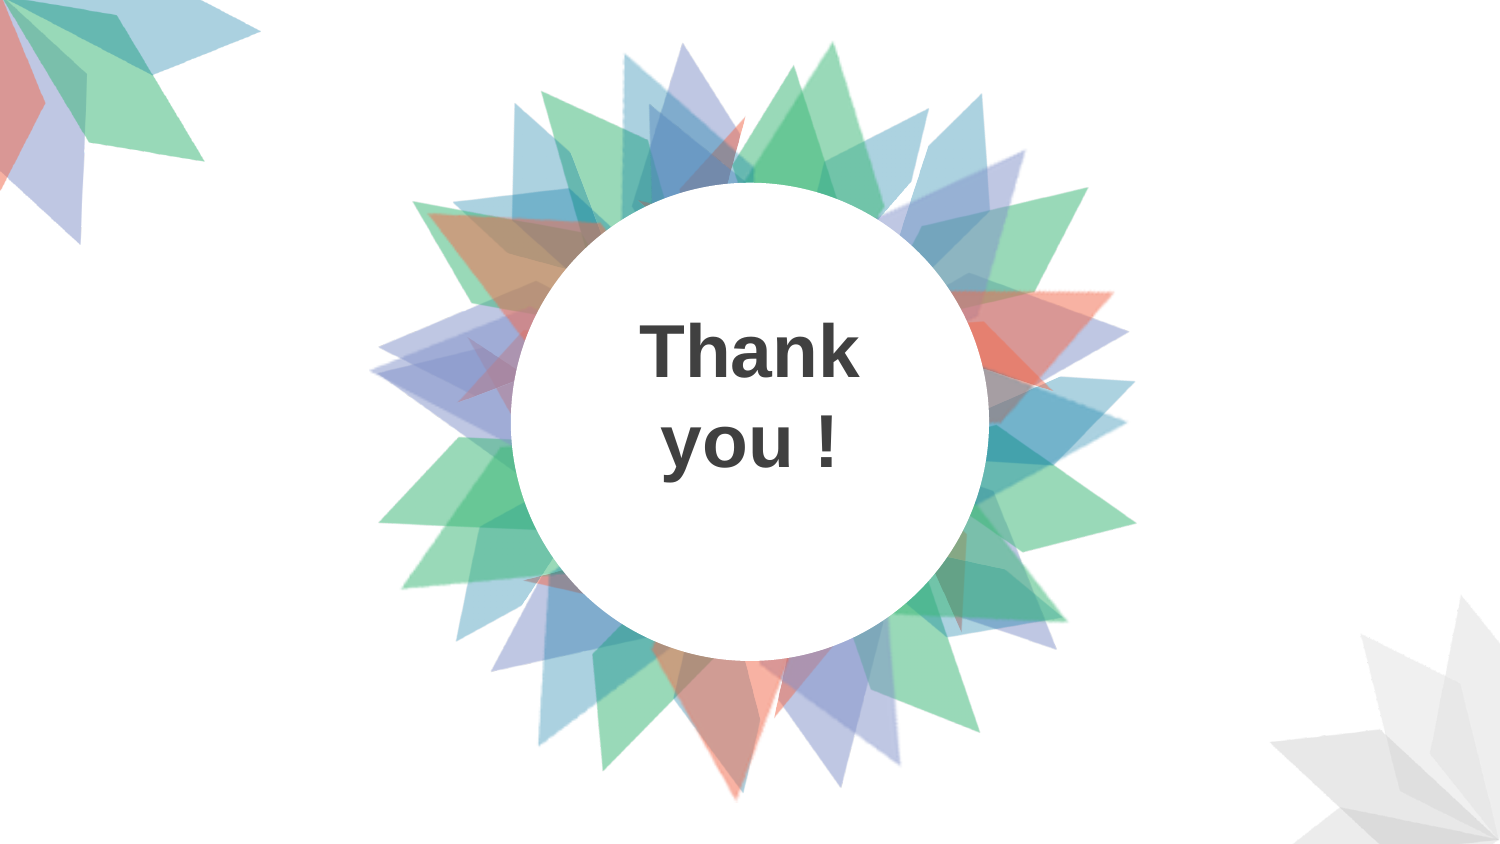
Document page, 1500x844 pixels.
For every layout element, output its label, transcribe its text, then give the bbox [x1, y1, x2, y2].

picture [278, 0, 1221, 844]
picture [1269, 594, 1500, 844]
picture [0, 0, 261, 245]
list Thank you ! [525, 344, 975, 440]
